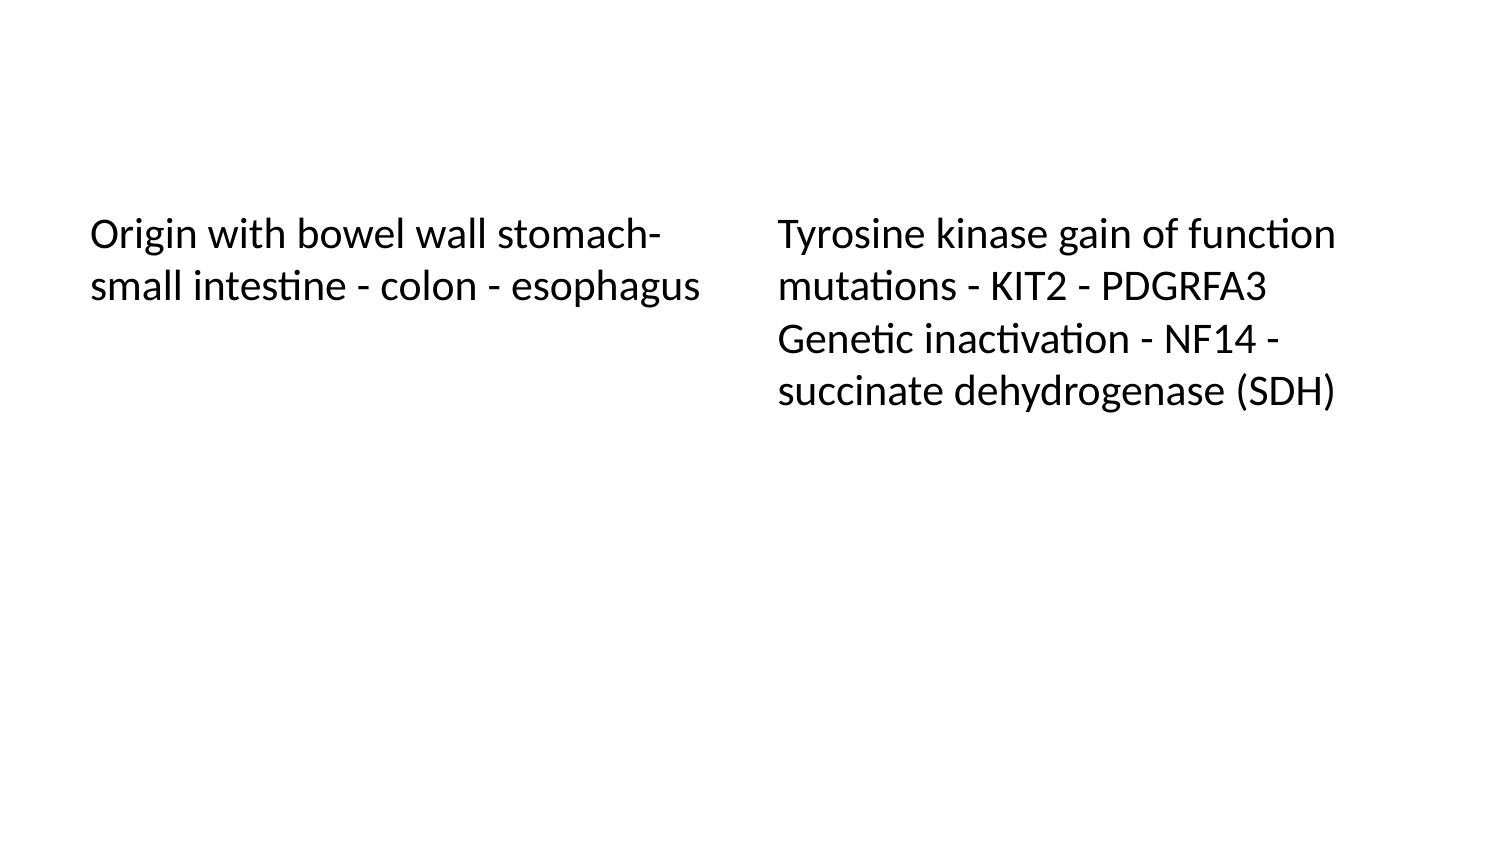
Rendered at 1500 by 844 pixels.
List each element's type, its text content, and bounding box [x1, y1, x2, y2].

list Tyrosine kinase gain of function mutations - KIT2 - PDGRFA3 Genetic inactivation - NF14 - succinate dehydrogenase (SDH) [762, 196, 1425, 754]
list Origin with bowel wall stomach- small intestine - colon - esophagus [75, 196, 738, 754]
